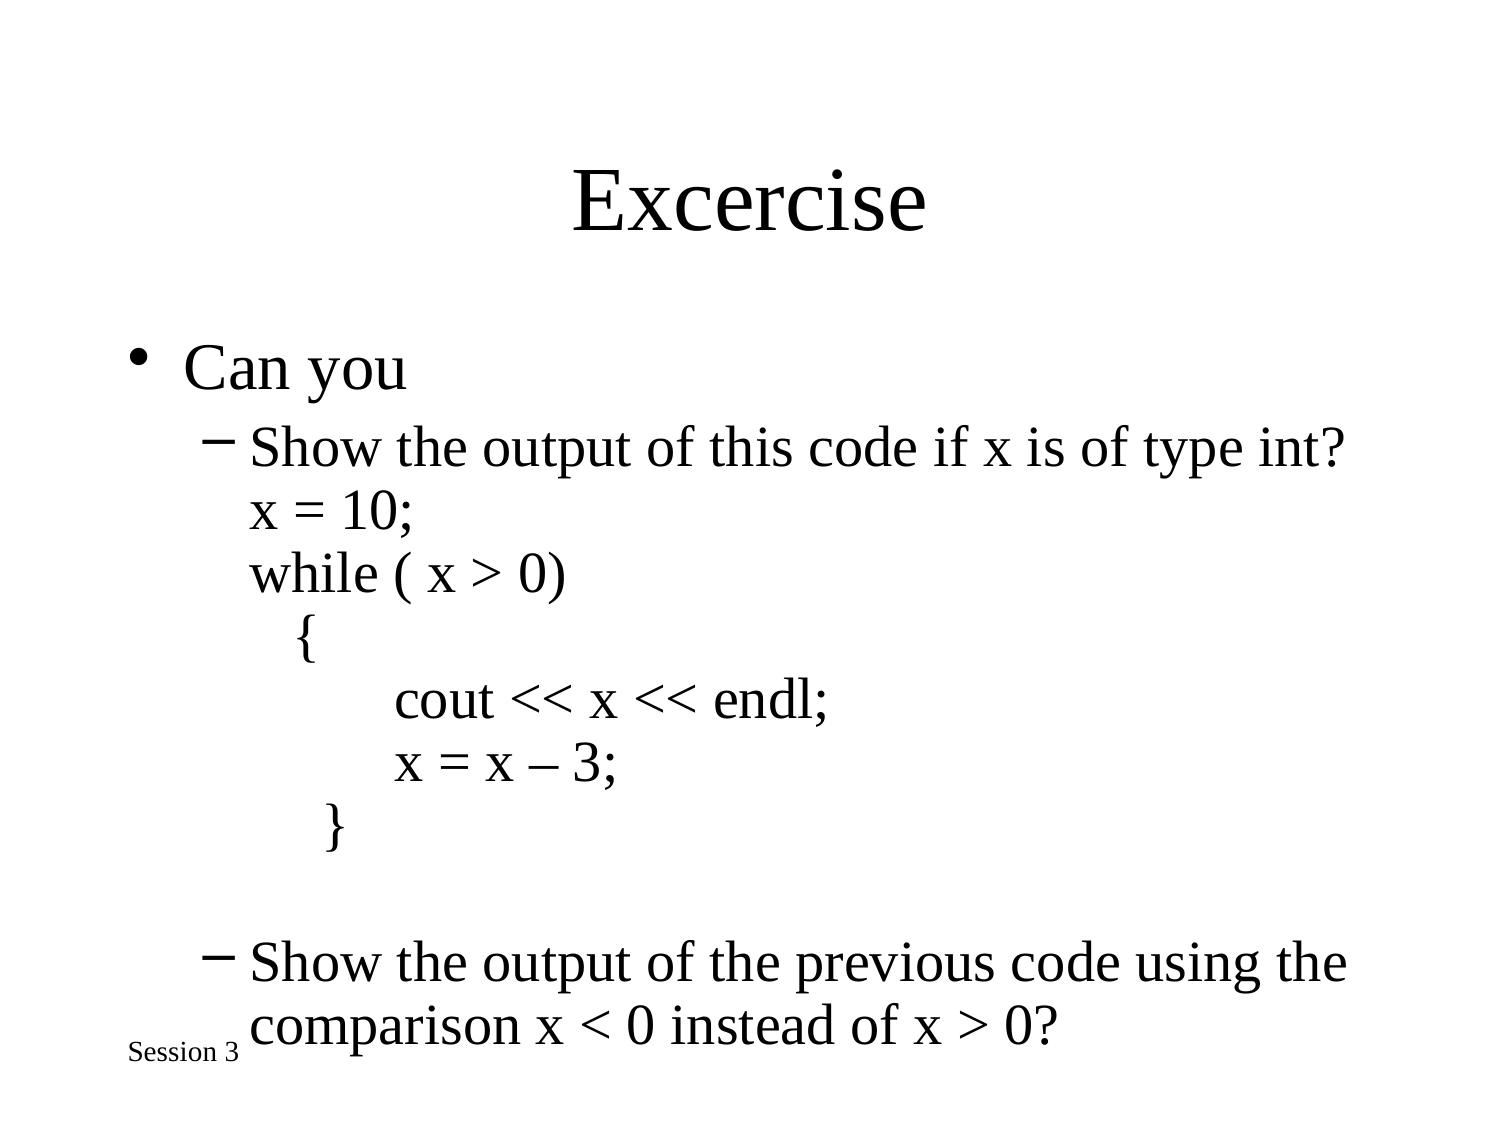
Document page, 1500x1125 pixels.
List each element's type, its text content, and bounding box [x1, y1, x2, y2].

list Can you Show the output of this code if x is of type int? x = 10; while ( x > 0) { cout << x << endl; x = x – 3; } Show the output of the previous code using the comparison x < 0 instead of x > 0? [112, 324, 1388, 1001]
title Excercise [112, 99, 1388, 288]
footer Introduction to Programming [512, 1024, 988, 1101]
slide_number Session 3 [112, 1024, 426, 1101]
